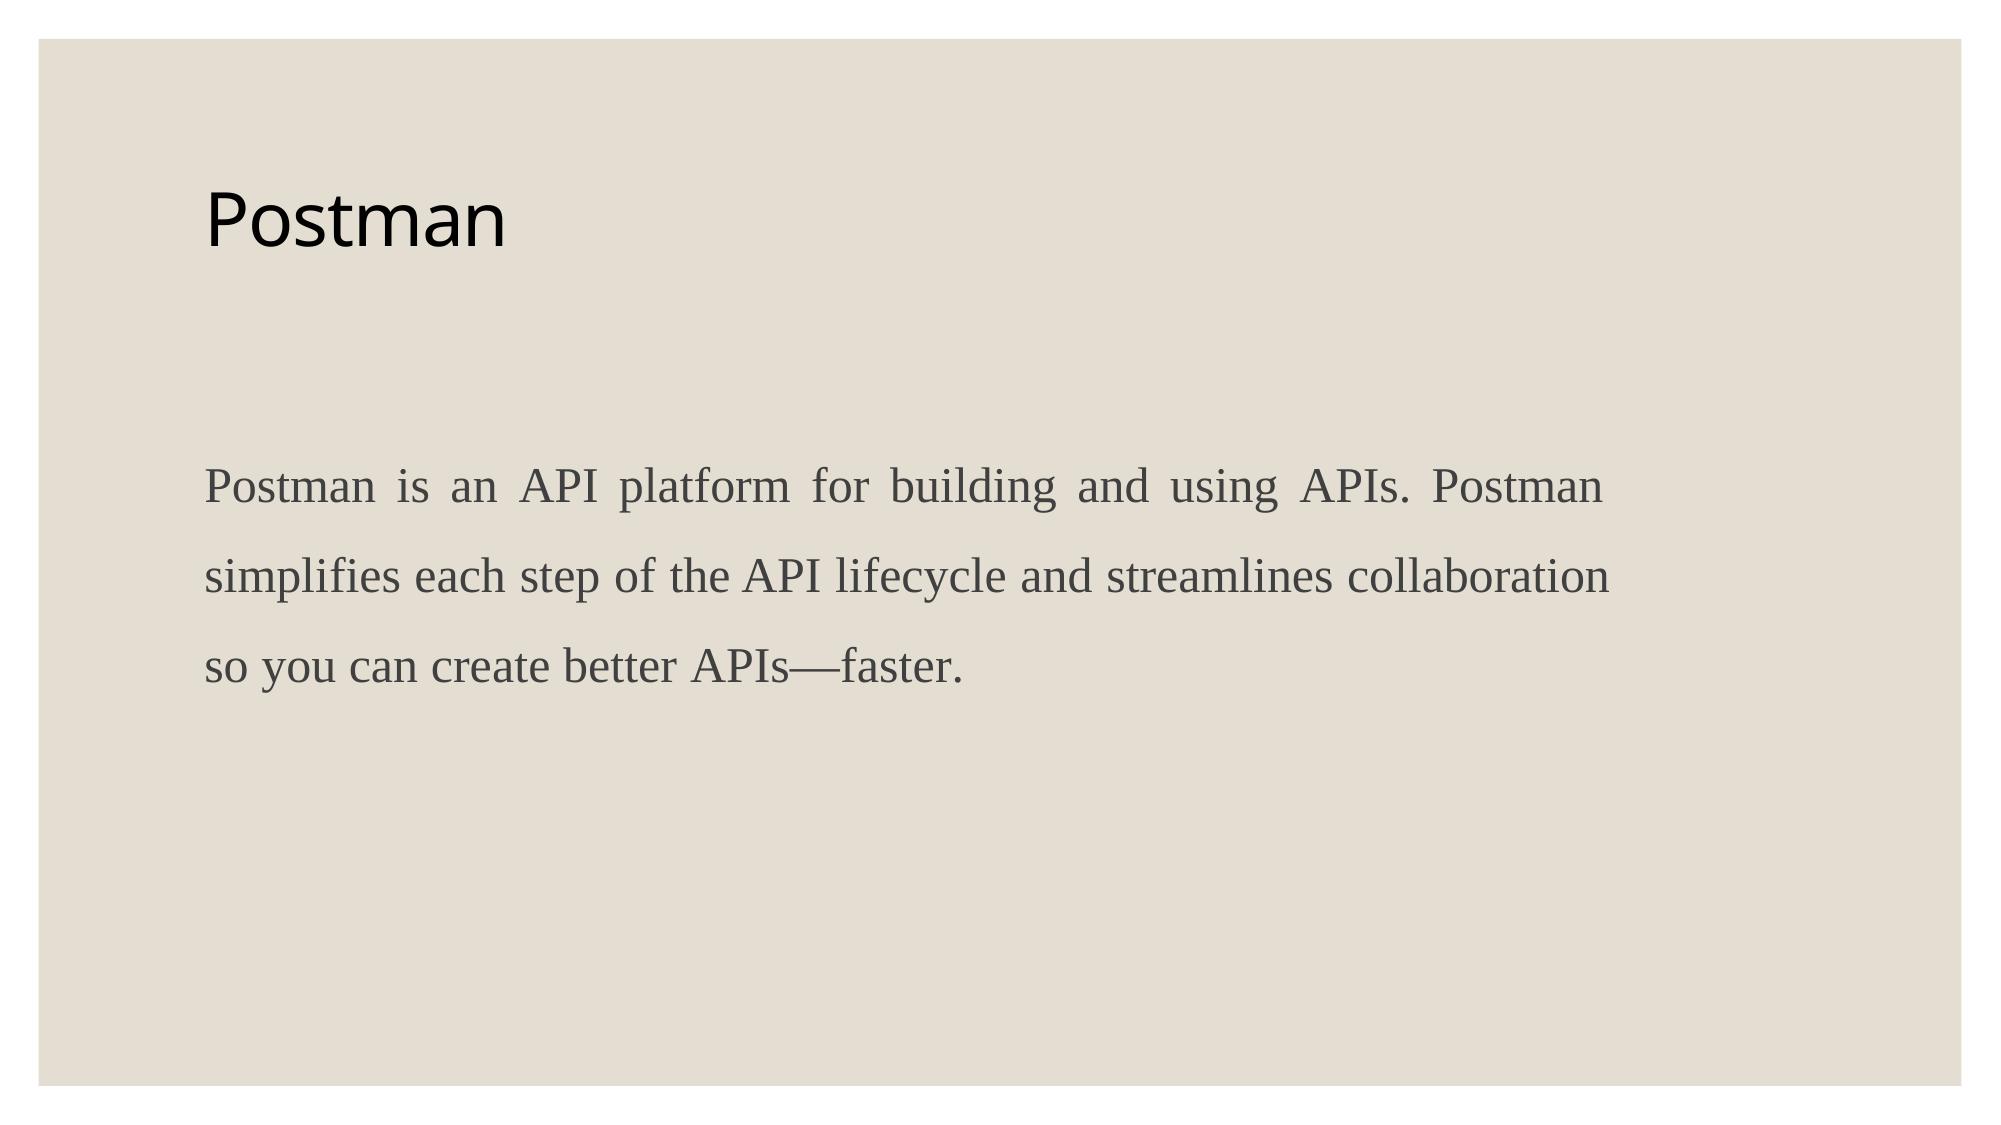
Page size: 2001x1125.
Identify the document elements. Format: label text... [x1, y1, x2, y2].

text_box Postman [202, 168, 523, 261]
text_box Postman is an API platform for building and using APIs. Postman simplifies each step of the API lifecycle and streamlines collaboration so you can create better APIs—faster. [202, 420, 1625, 693]
